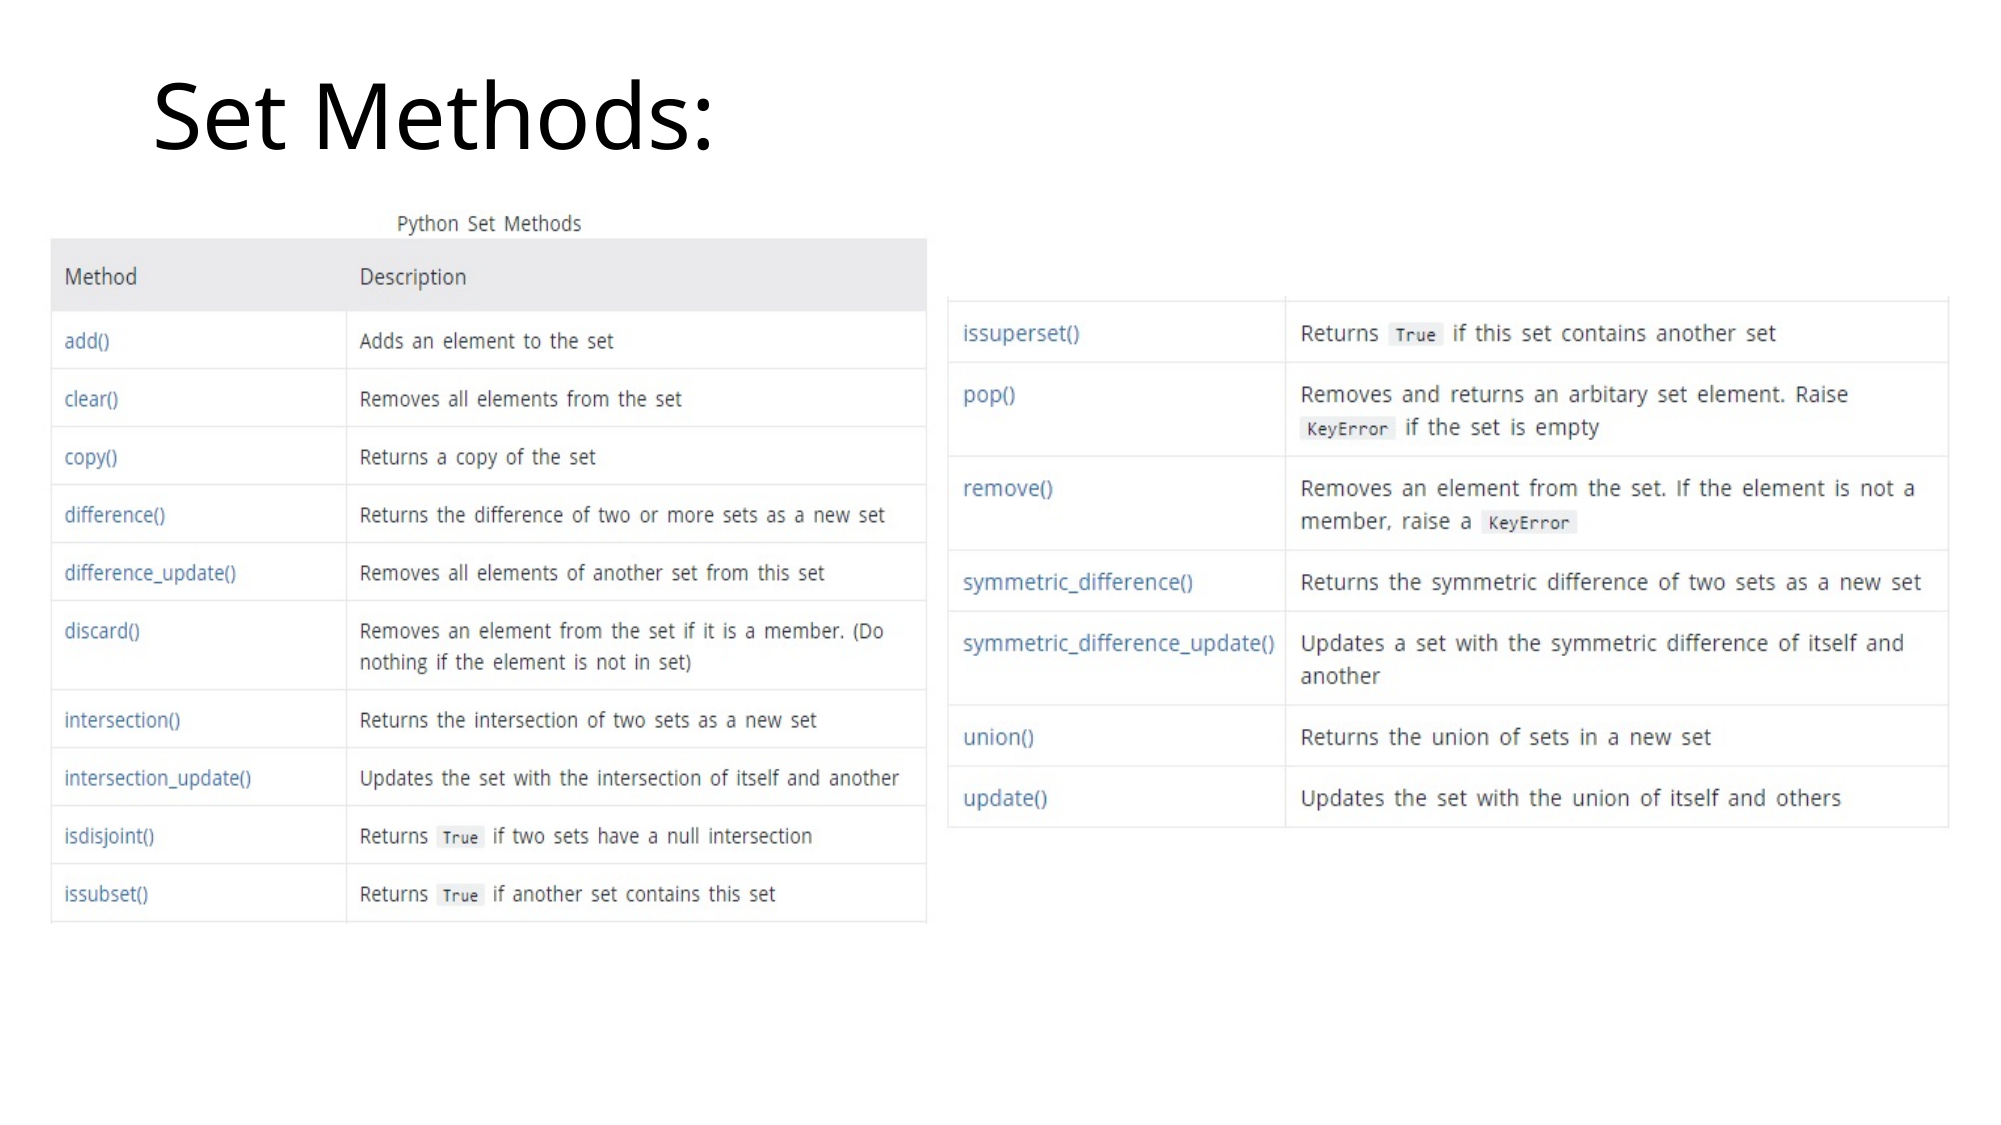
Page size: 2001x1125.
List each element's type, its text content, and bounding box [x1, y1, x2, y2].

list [43, 209, 939, 924]
title Set Methods: [137, 59, 1863, 180]
picture [943, 296, 1957, 836]
